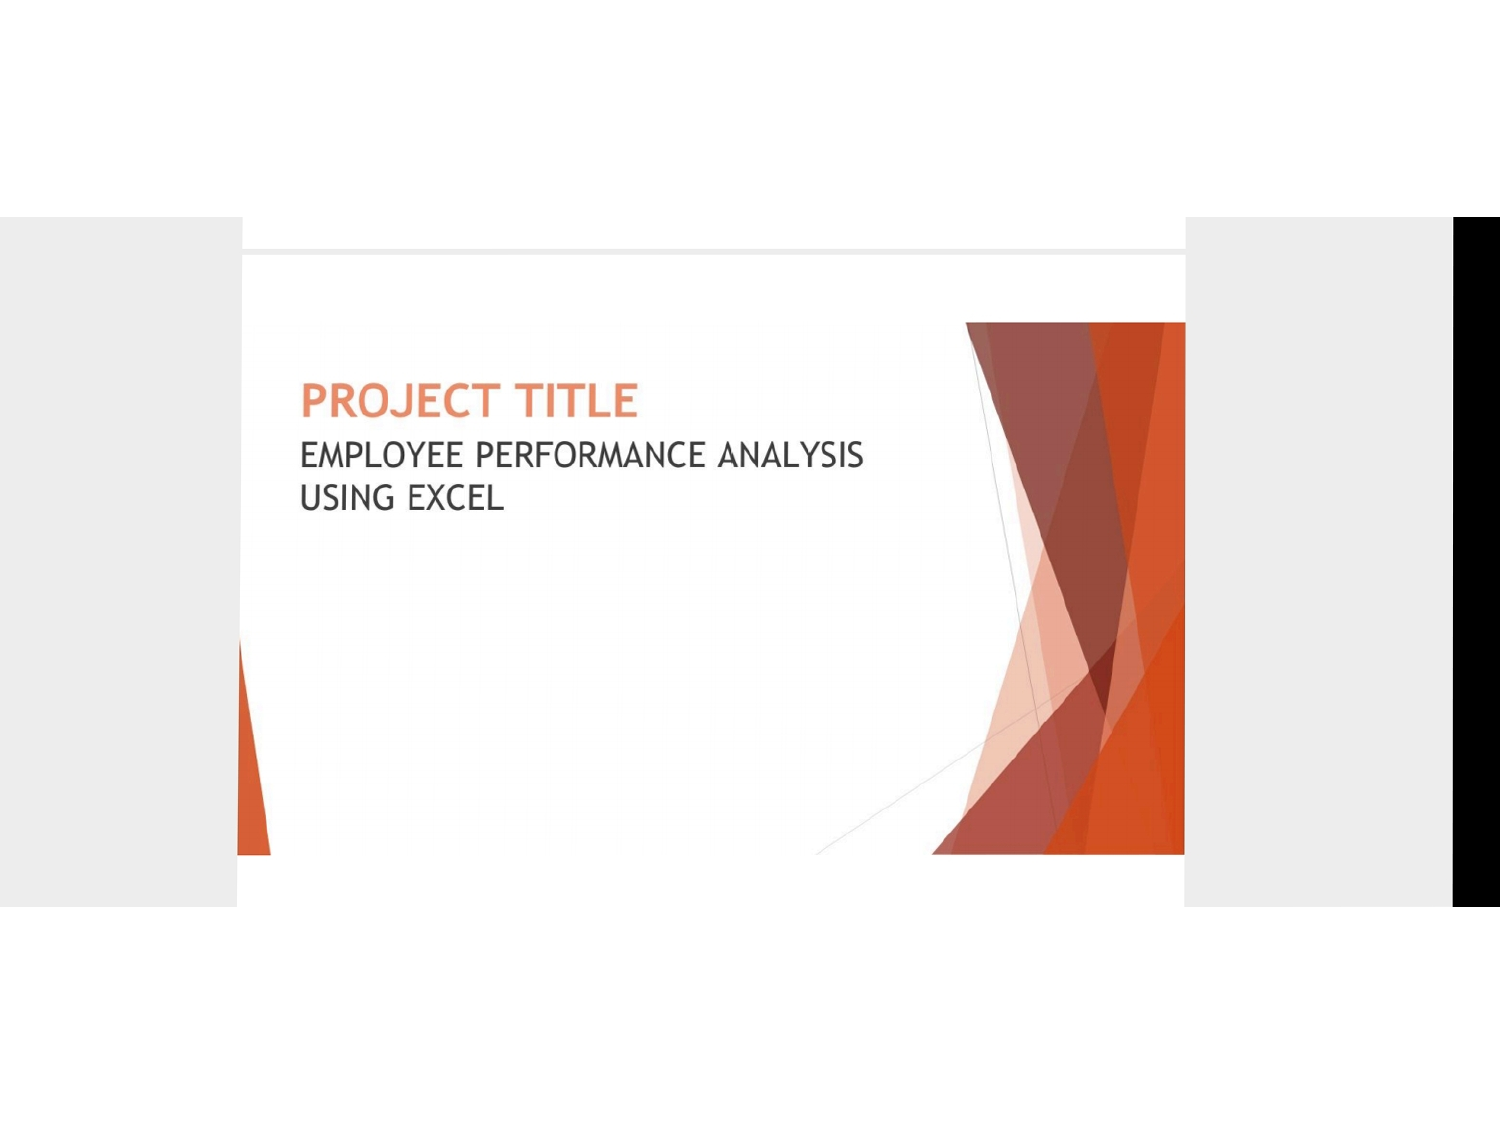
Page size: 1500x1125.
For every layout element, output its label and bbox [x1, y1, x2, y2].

picture [0, 217, 1500, 908]
